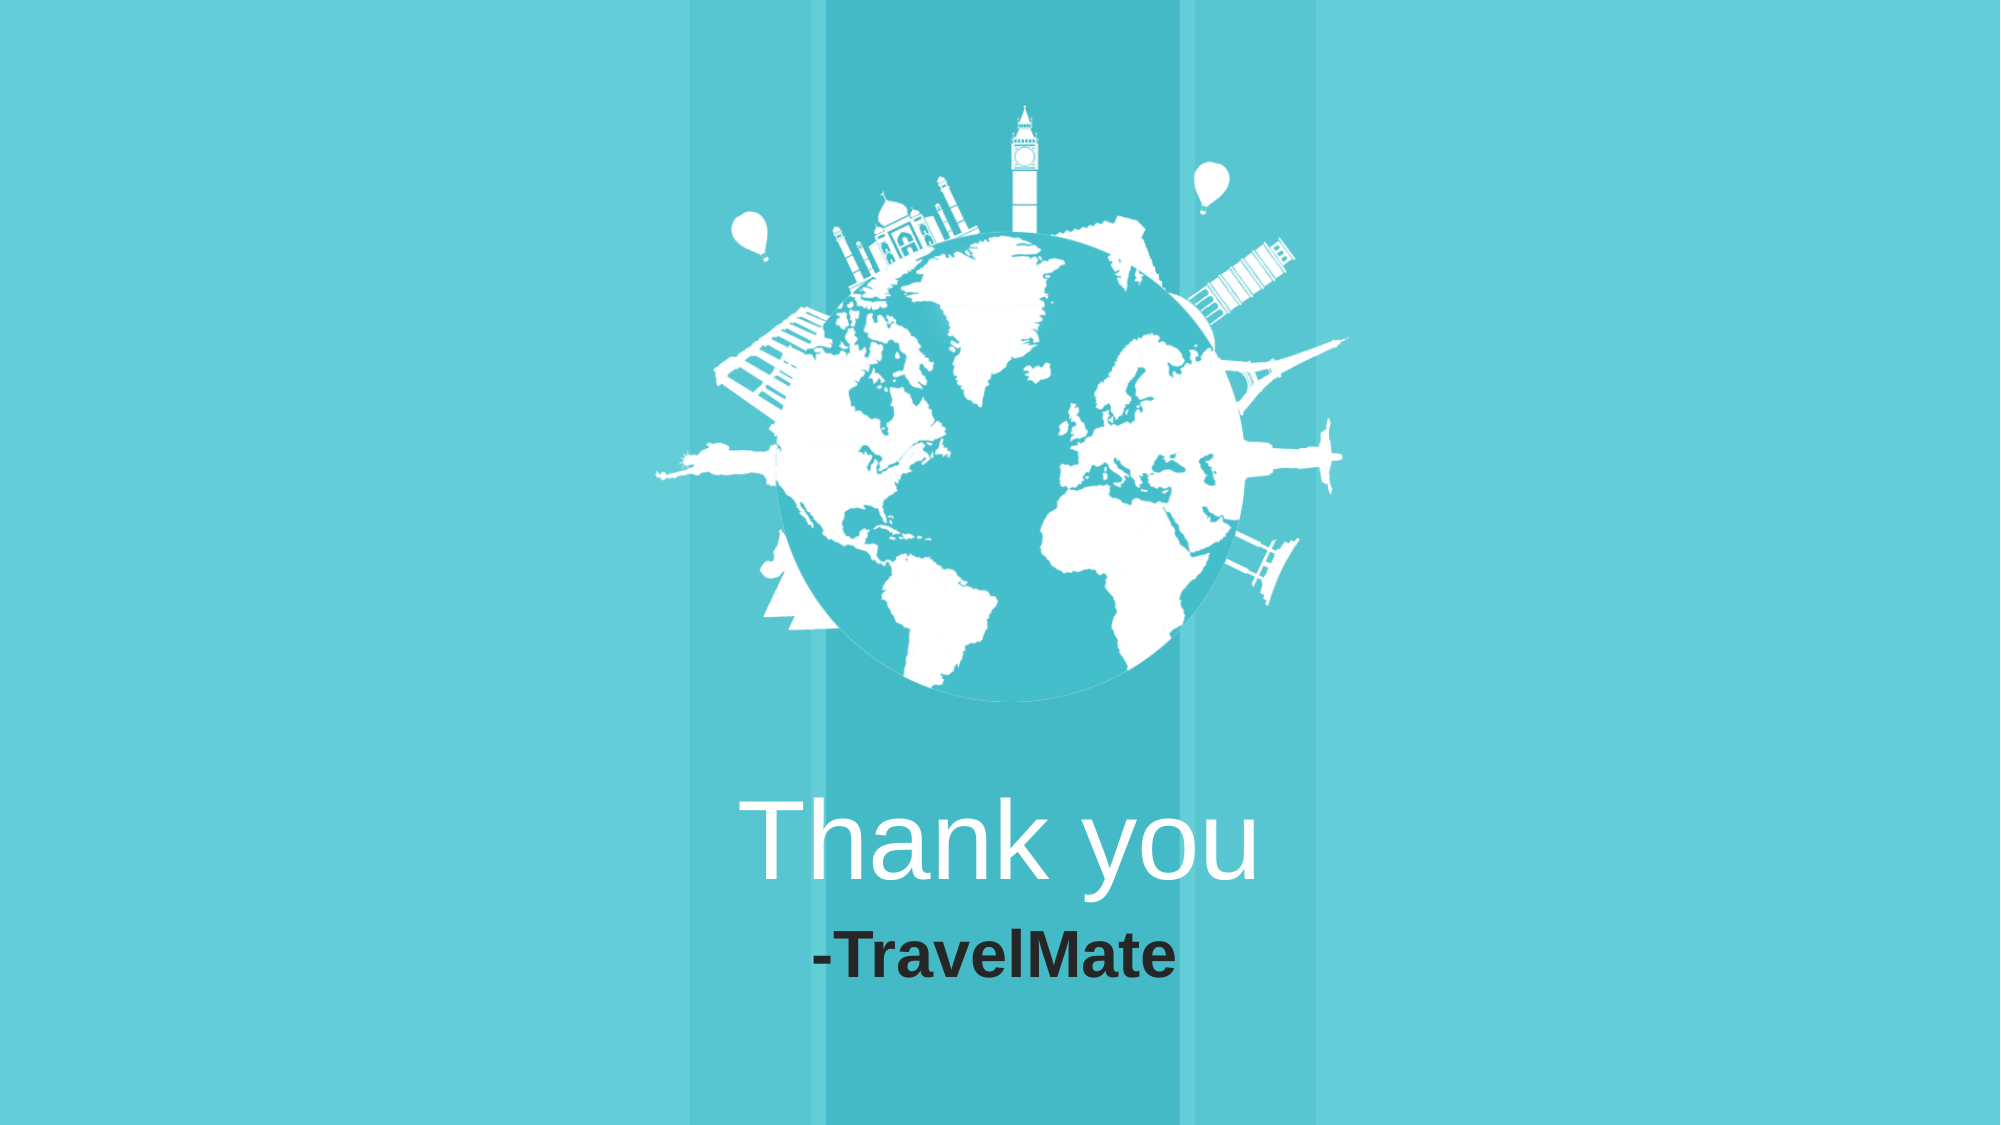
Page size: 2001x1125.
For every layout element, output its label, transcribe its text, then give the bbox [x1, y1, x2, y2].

list Thank you [0, 795, 2000, 891]
list -TravelMate [0, 903, 2000, 1008]
picture [655, 105, 1350, 702]
